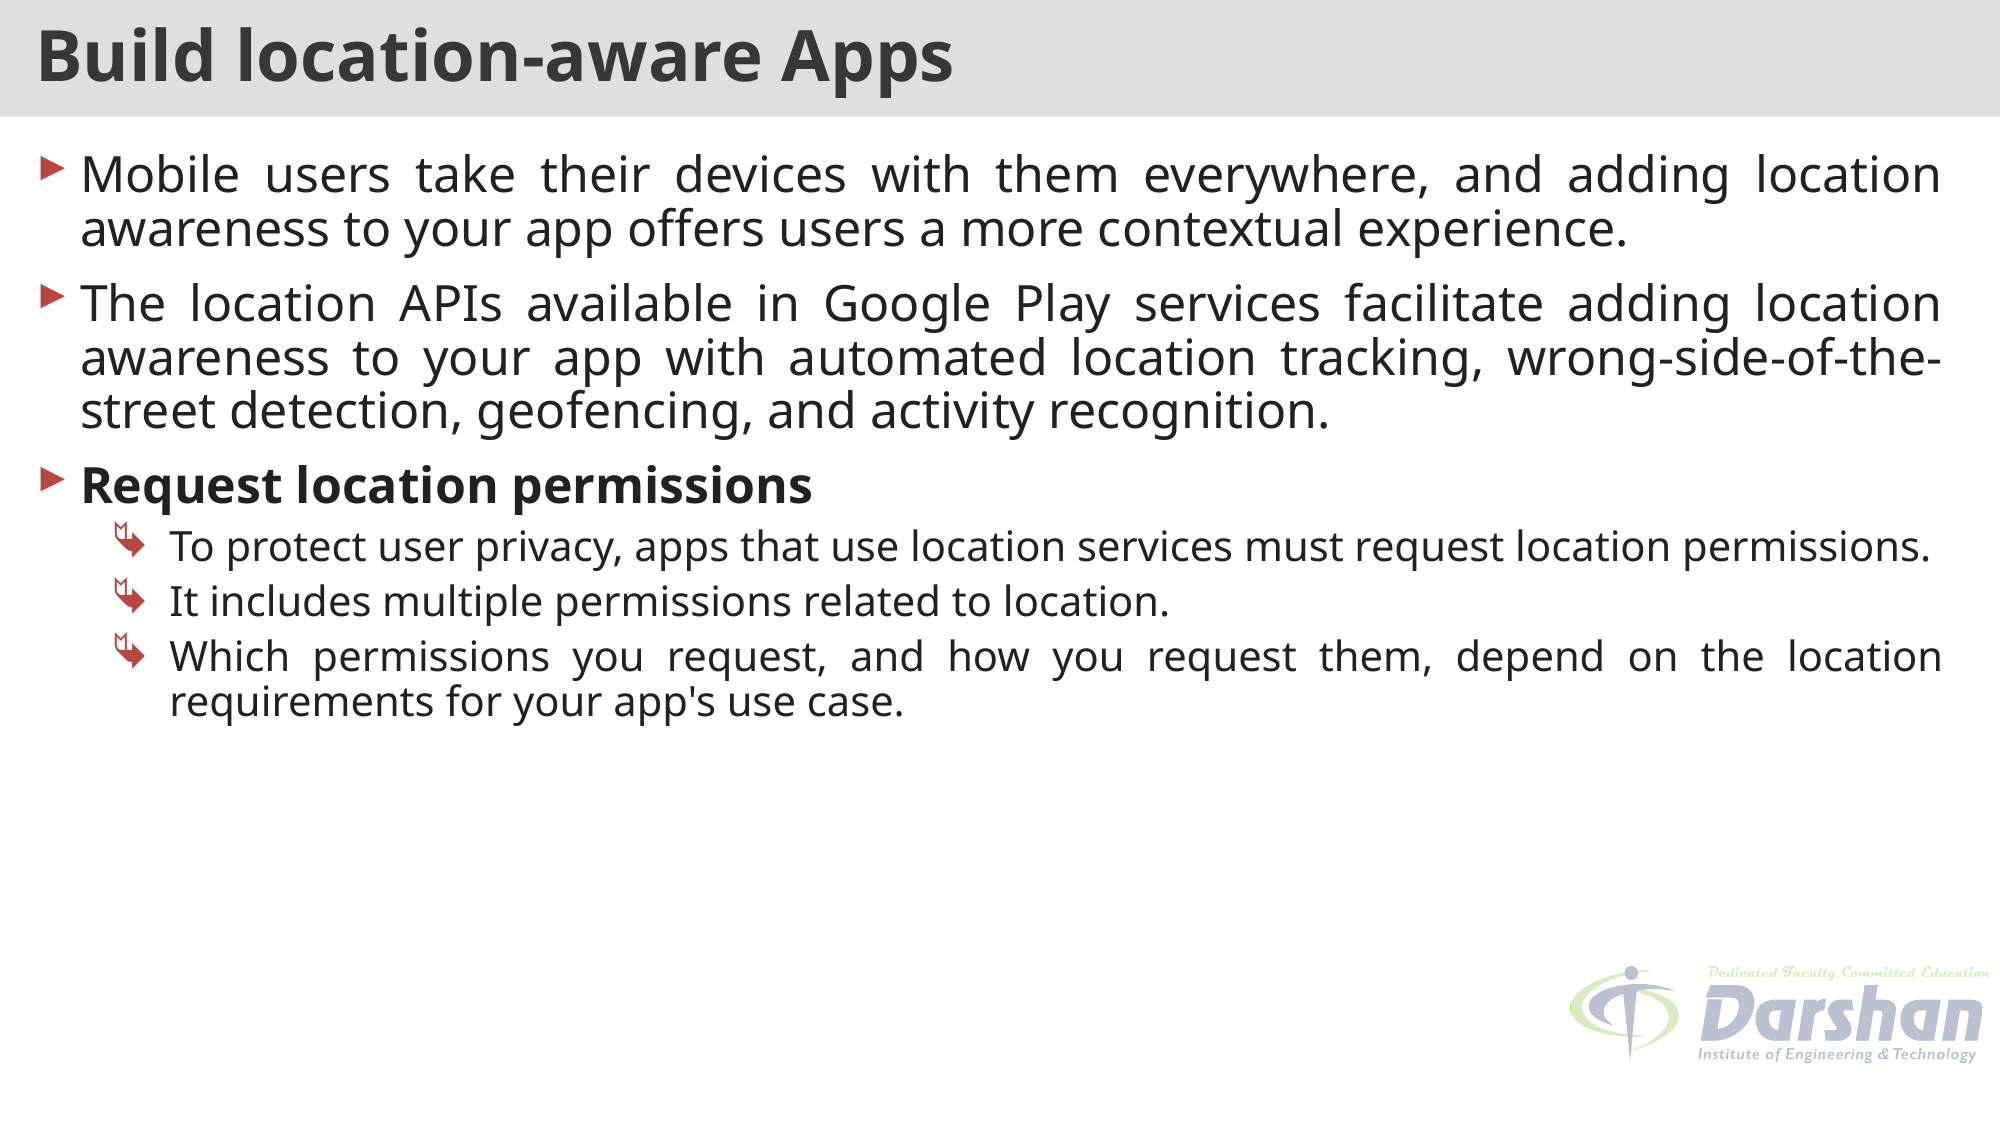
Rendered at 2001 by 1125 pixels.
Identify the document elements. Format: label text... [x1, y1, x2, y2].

list Mobile users take their devices with them everywhere, and adding location awareness to your app offers users a more contextual experience. The location APIs available in Google Play services facilitate adding location awareness to your app with automated location tracking, wrong-side-of-the-street detection, geofencing, and activity recognition. Request location permissions To protect user privacy, apps that use location services must request location permissions. It includes multiple permissions related to location. Which permissions you request, and how you request them, depend on the location requirements for your app's use case. [21, 141, 1959, 1059]
title Build location-aware Apps [0, 0, 2000, 117]
